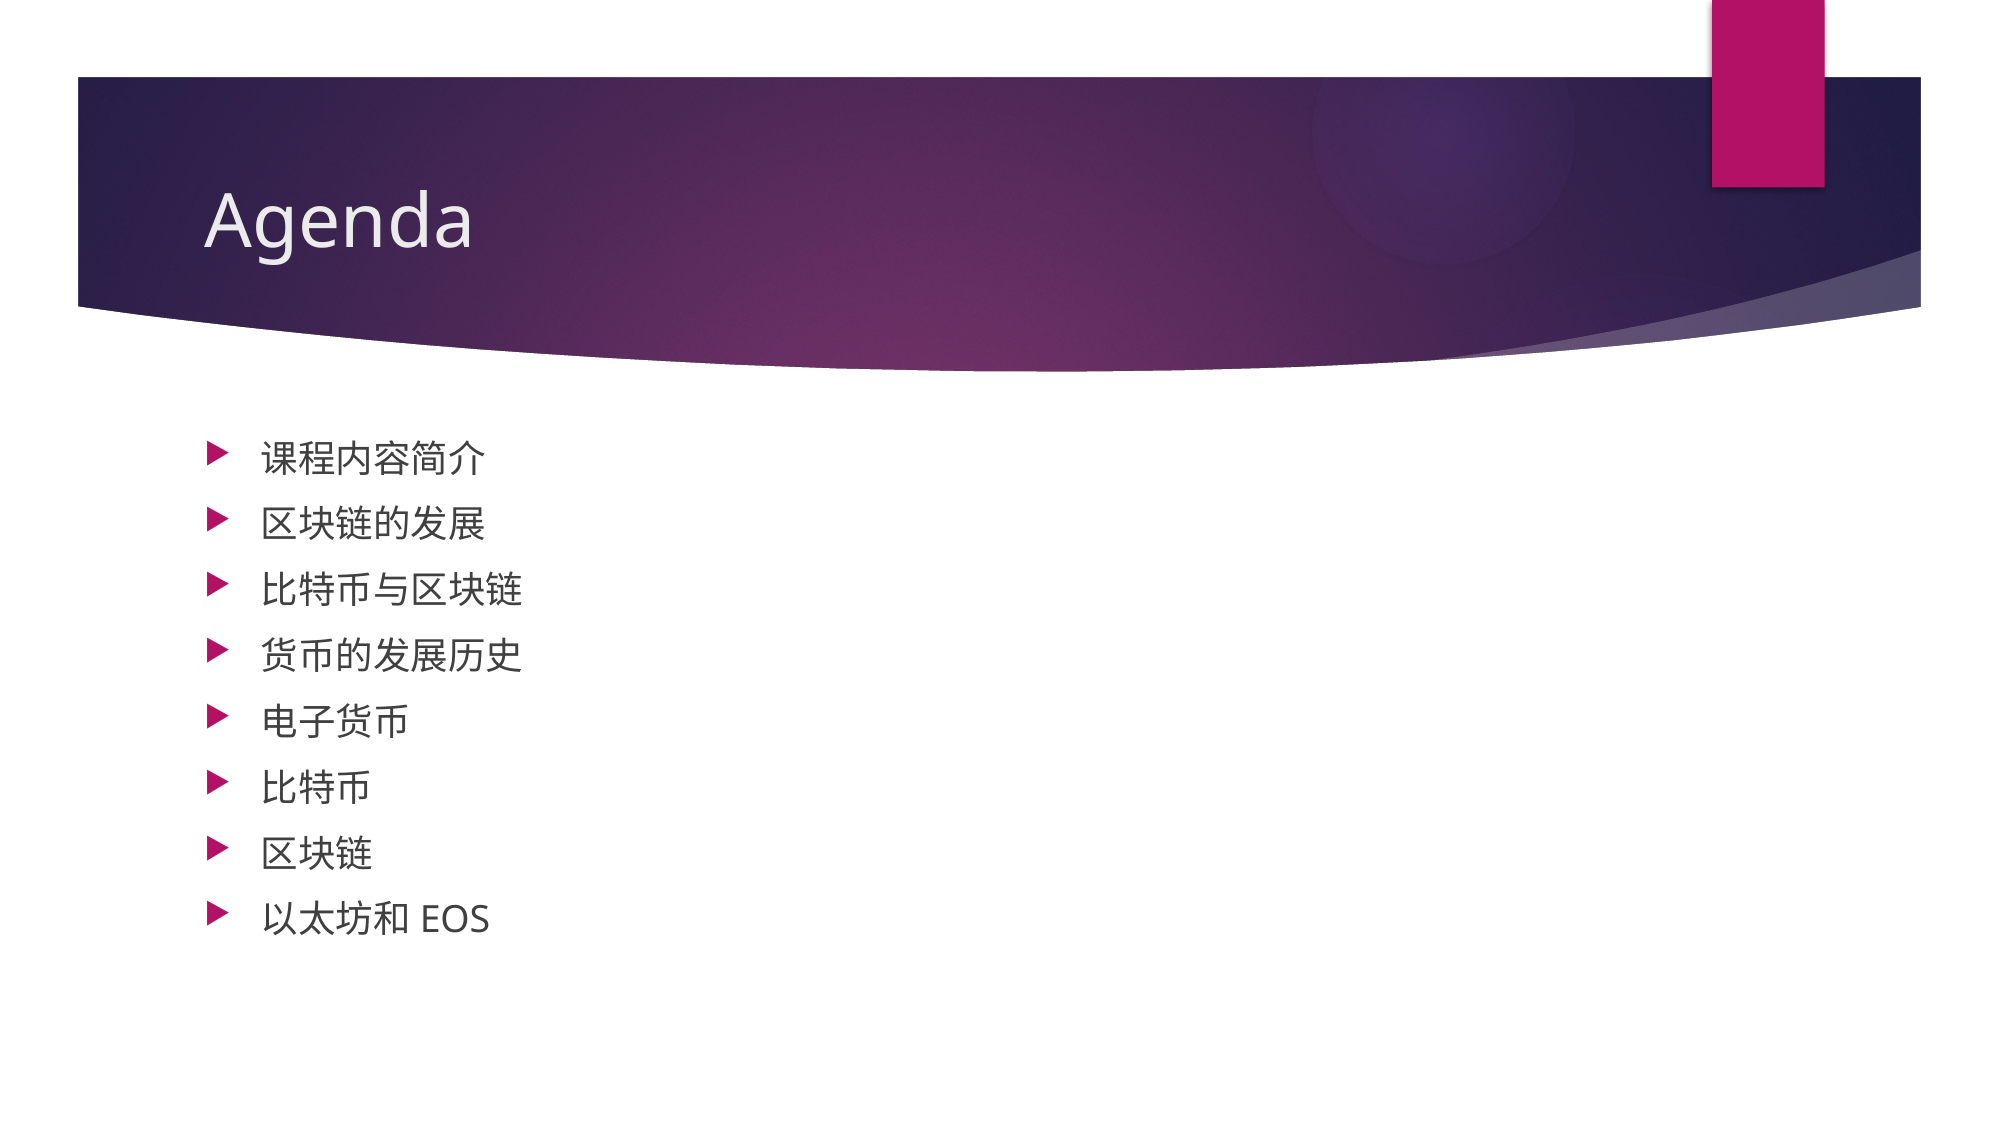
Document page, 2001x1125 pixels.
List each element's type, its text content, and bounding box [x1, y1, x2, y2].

list 课程内容简介 区块链的发展 比特币与区块链 货币的发展历史 电子货币 比特币 区块链 以太坊和EOS [189, 427, 1638, 988]
title Agenda [189, 159, 1627, 276]
